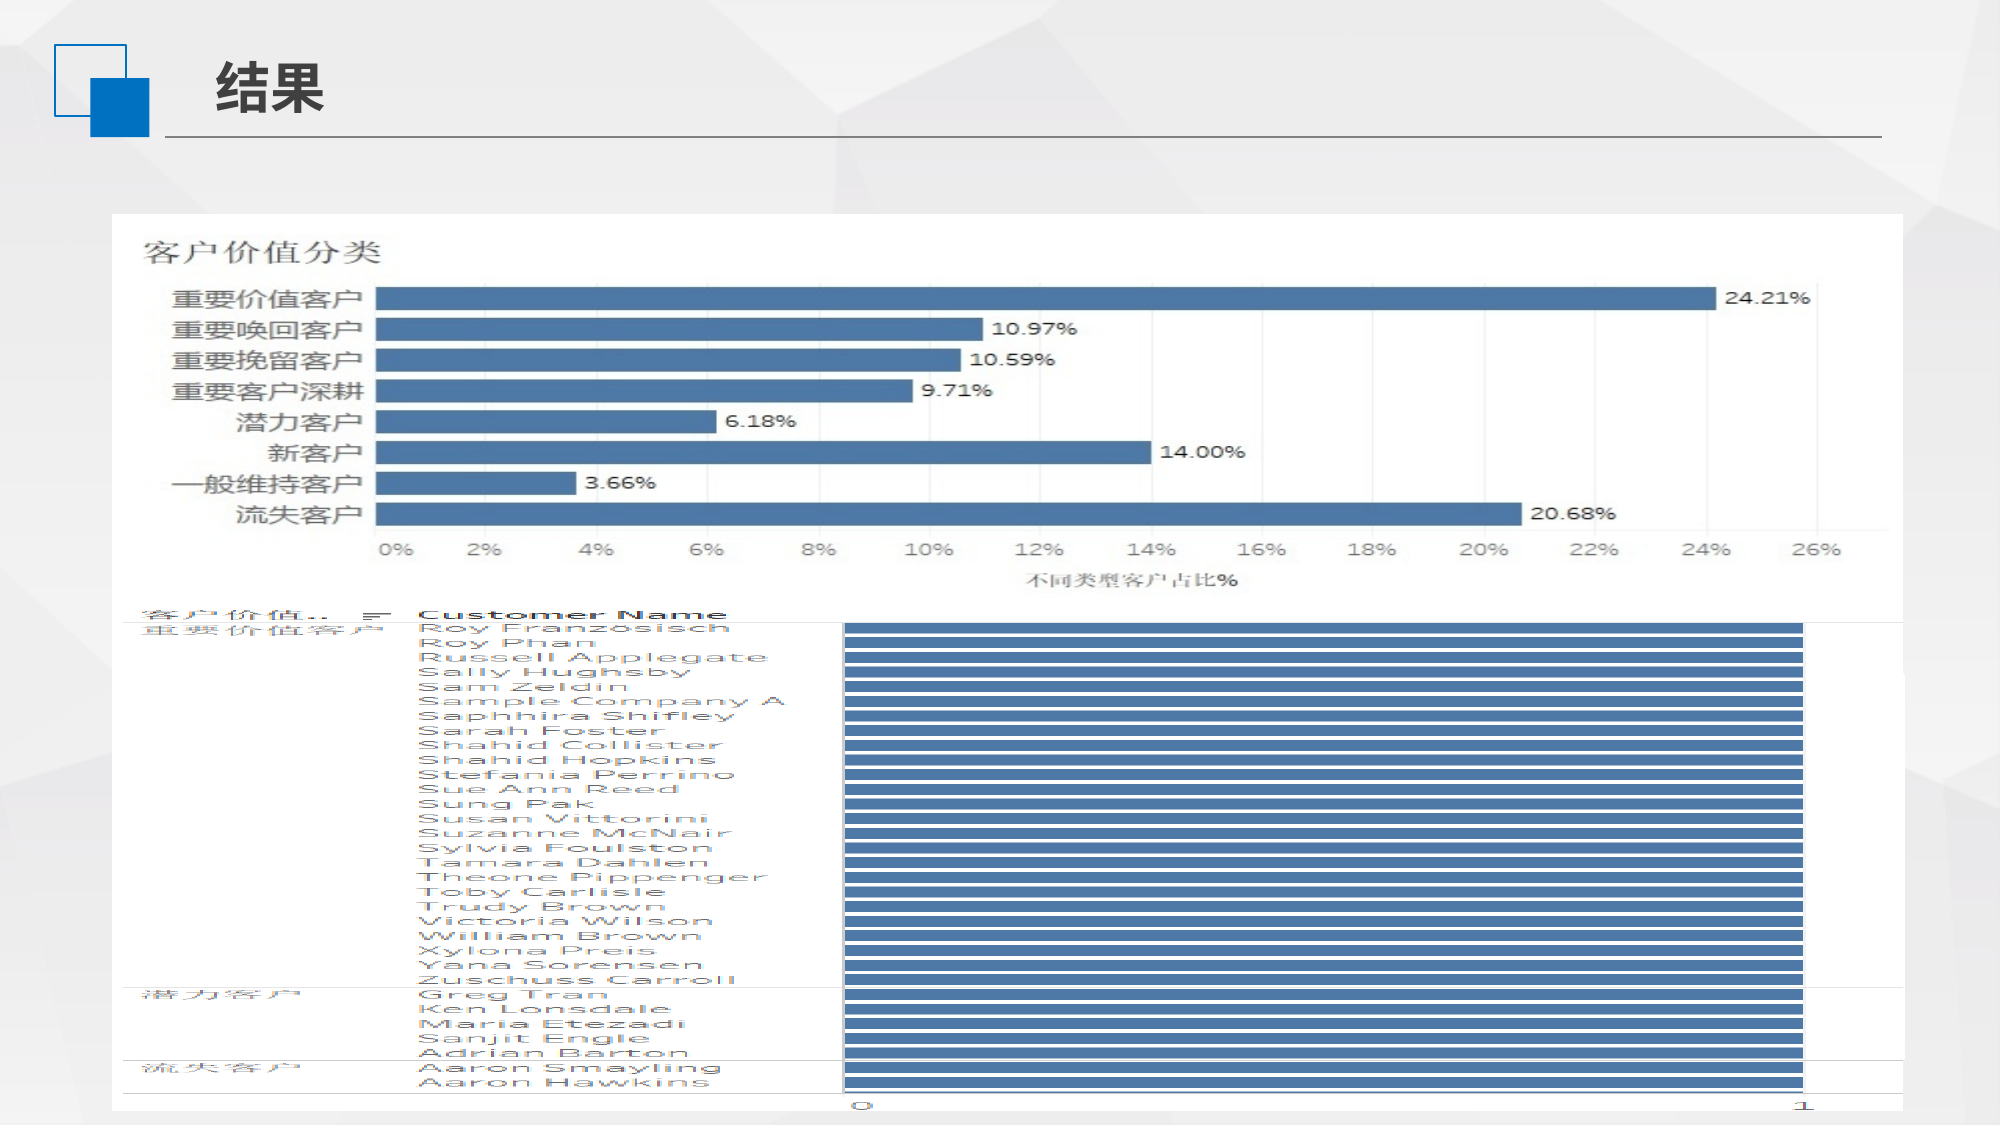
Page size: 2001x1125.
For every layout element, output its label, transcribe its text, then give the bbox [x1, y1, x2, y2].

text_box 结果 [200, 45, 547, 128]
picture [0, 0, 2000, 1125]
